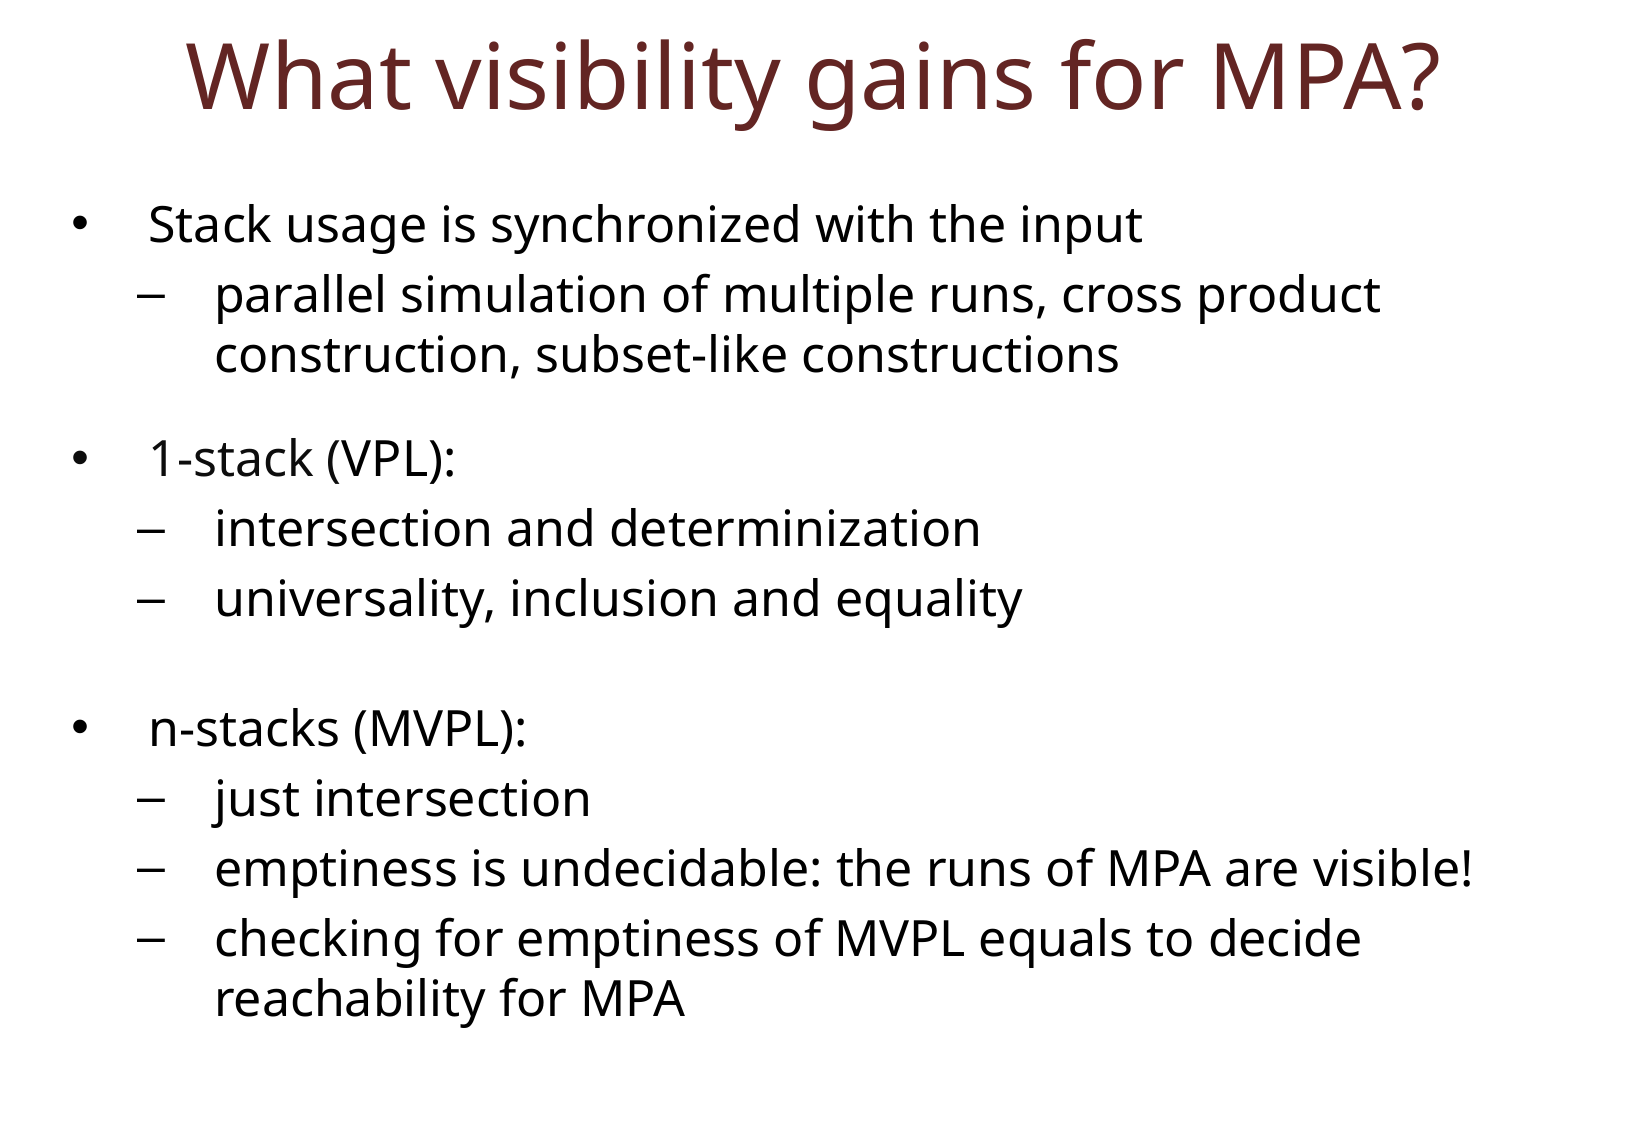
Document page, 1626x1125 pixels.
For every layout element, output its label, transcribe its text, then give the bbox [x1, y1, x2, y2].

title What visibility gains for MPA? [83, 0, 1546, 136]
list Stack usage is synchronized with the input parallel simulation of multiple runs, cross product construction, subset-like constructions 1-stack (VPL): intersection and determinization universality, inclusion and equality n-stacks (MVPL): just intersection emptiness is undecidable: the runs of MPA are visible! checking for emptiness of MVPL equals to decide reachability for MPA [56, 184, 1604, 1024]
